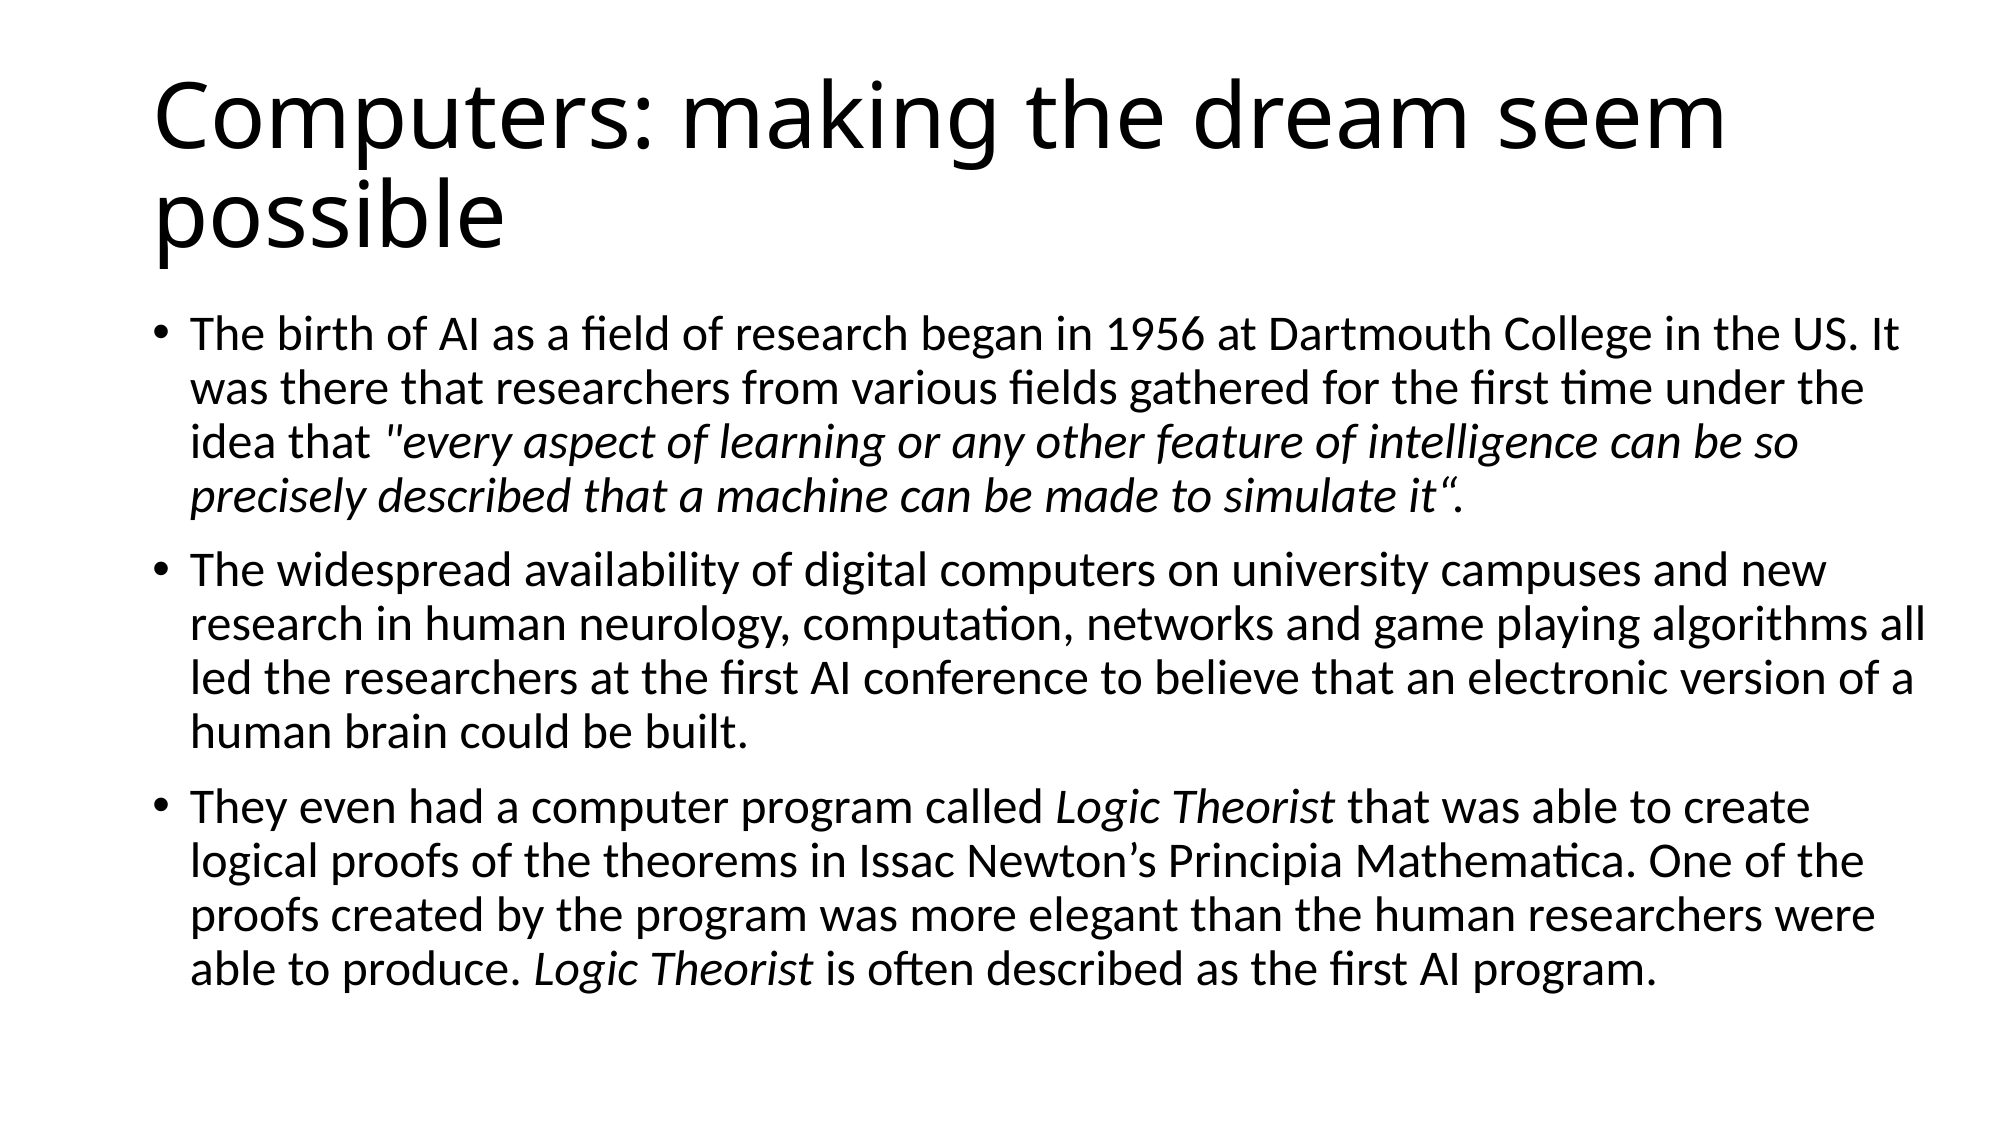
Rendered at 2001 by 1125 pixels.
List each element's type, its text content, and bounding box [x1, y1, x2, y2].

title Computers: making the dream seem possible [137, 59, 1863, 278]
list The birth of AI as a field of research began in 1956 at Dartmouth College in the US. It was there that researchers from various fields gathered for the first time under the idea that "every aspect of learning or any other feature of intelligence can be so precisely described that a machine can be made to simulate it“. The widespread availability of digital computers on university campuses and new research in human neurology, computation, networks and game playing algorithms all led the researchers at the first AI conference to believe that an electronic version of a human brain could be built. They even had a computer program called Logic Theorist that was able to create logical proofs of the theorems in Issac Newton’s Principia Mathematica. One of the proofs created by the program was more elegant than the human researchers were able to produce. Logic Theorist is often described as the first AI program. [137, 299, 1959, 1014]
